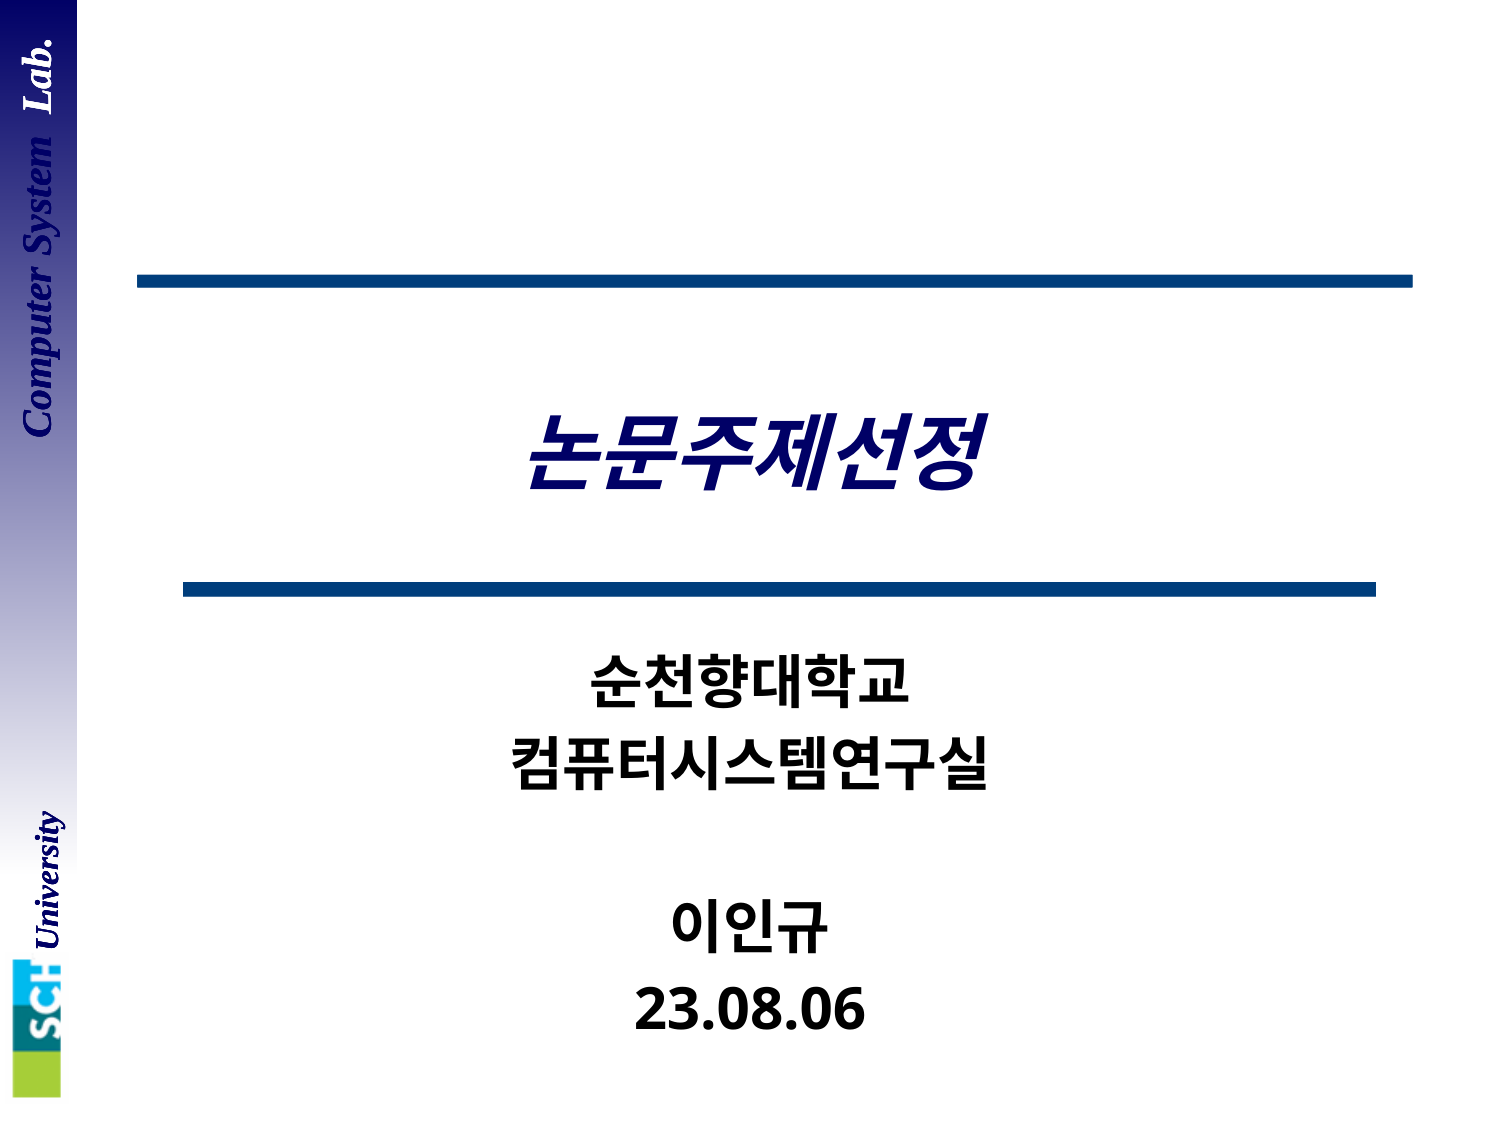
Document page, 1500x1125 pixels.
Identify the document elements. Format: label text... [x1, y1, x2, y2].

picture [5, 952, 69, 1104]
subtitle 순천향대학교 컴퓨터시스템연구실 이인규 23.08.06 [224, 637, 1276, 926]
title 논문주제선정 [112, 287, 1388, 613]
